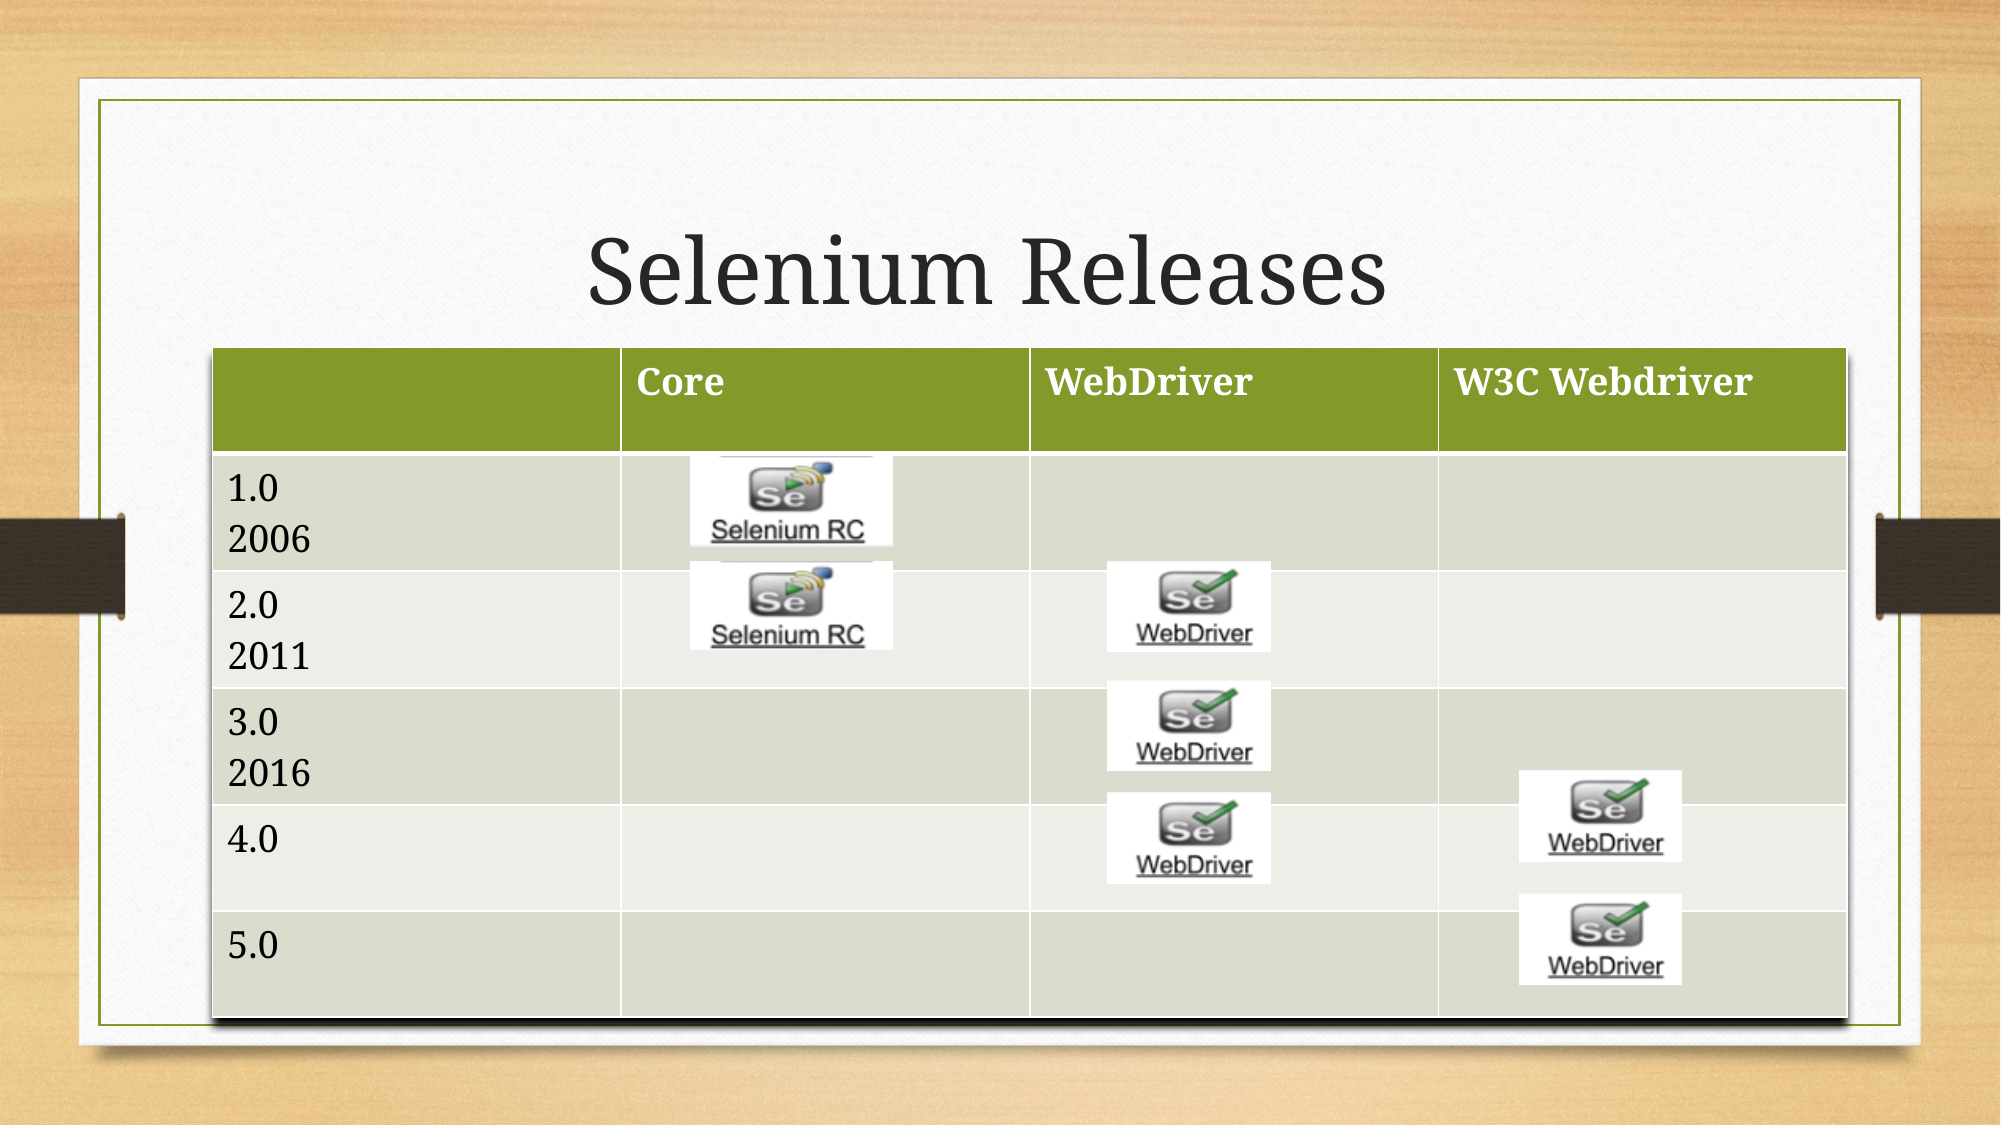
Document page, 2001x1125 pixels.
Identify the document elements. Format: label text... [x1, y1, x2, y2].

table_cell [622, 912, 1029, 1016]
table_cell [1031, 689, 1438, 804]
table_cell [1439, 456, 1846, 570]
table_header W3C Webdriver [1439, 348, 1846, 451]
table_cell 1.0 2006 [213, 456, 620, 570]
table_cell [622, 572, 1029, 687]
table_cell 5.0 [213, 912, 620, 1016]
table_cell [1031, 912, 1438, 1016]
table_cell [1439, 572, 1846, 687]
table_cell 4.0 [213, 806, 620, 910]
table_cell 3.0 2016 [213, 689, 620, 804]
table_cell [1031, 806, 1438, 910]
table_cell 2.0 2011 [213, 572, 620, 687]
table_cell [1031, 456, 1438, 570]
table_cell [1439, 806, 1846, 910]
table_cell [1031, 572, 1438, 687]
table_cell [622, 456, 1029, 570]
table_cell [622, 806, 1029, 910]
table_header Core [622, 348, 1029, 451]
table_cell [1439, 912, 1846, 1016]
table_header WebDriver [1031, 348, 1438, 451]
table_header [213, 348, 620, 451]
table_cell [622, 689, 1029, 804]
title Selenium Releases [212, 161, 1788, 347]
table_cell [1439, 689, 1846, 804]
picture [0, 0, 2001, 1125]
